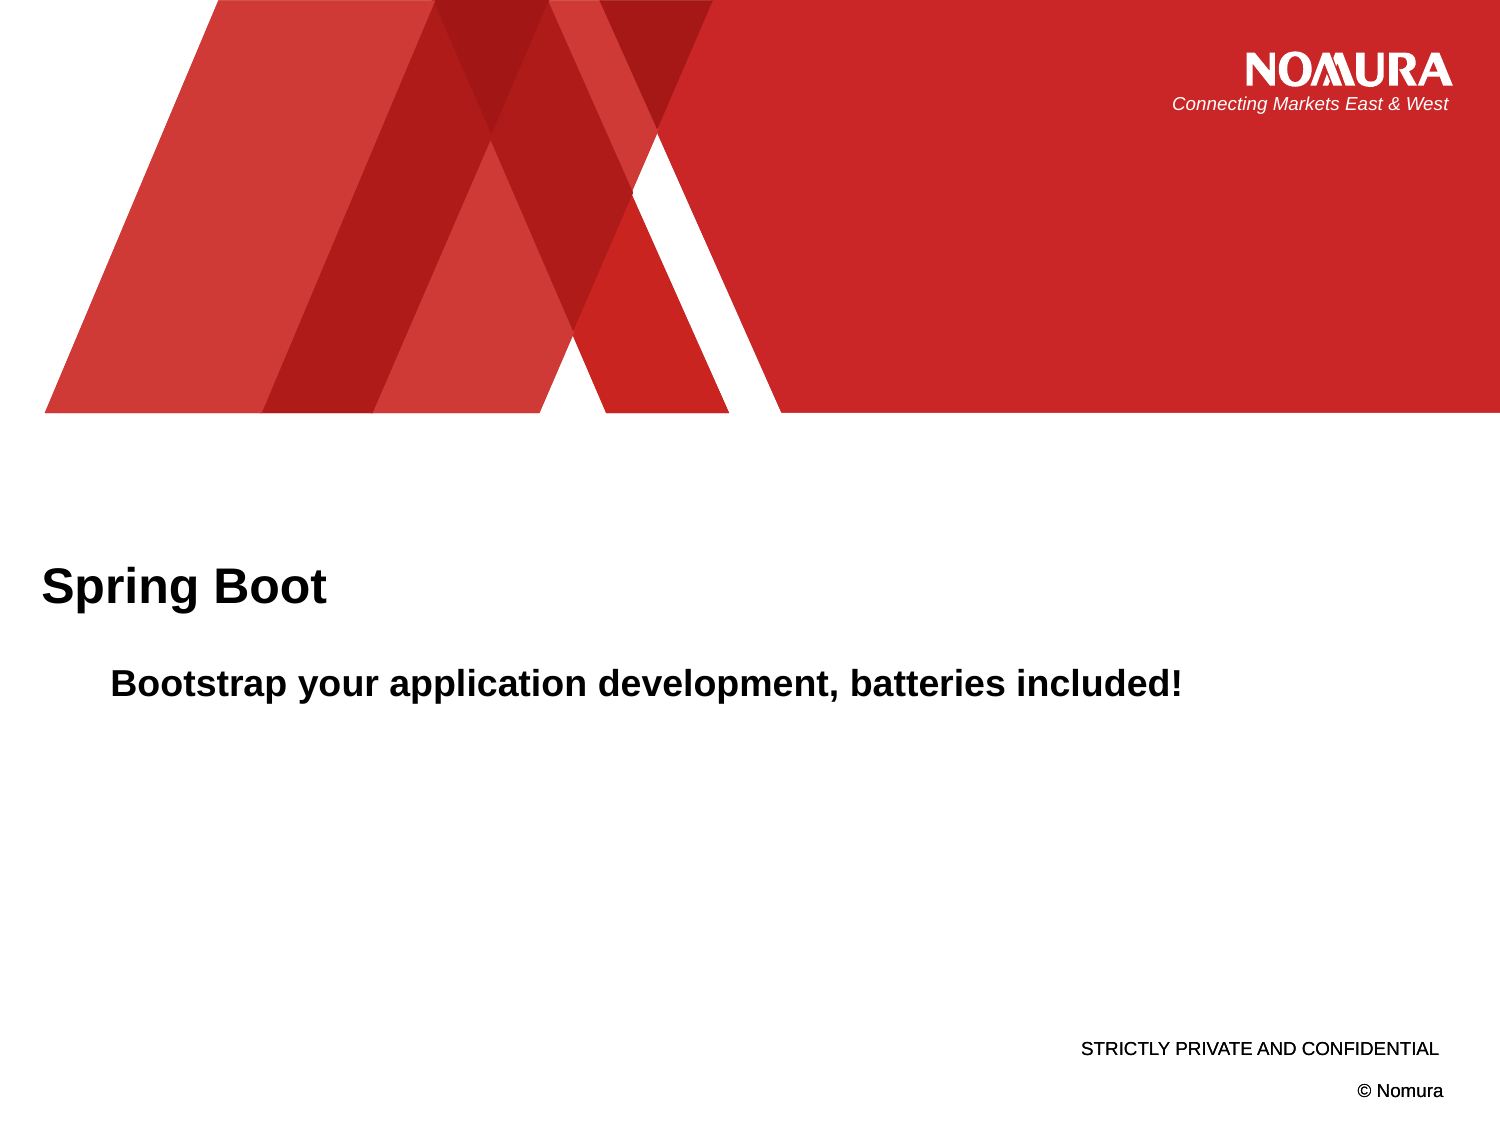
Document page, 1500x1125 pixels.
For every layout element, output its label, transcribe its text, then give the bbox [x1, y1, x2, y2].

list Bootstrap your application development, batteries included! [110, 637, 1244, 722]
title Spring Boot [41, 472, 1132, 614]
